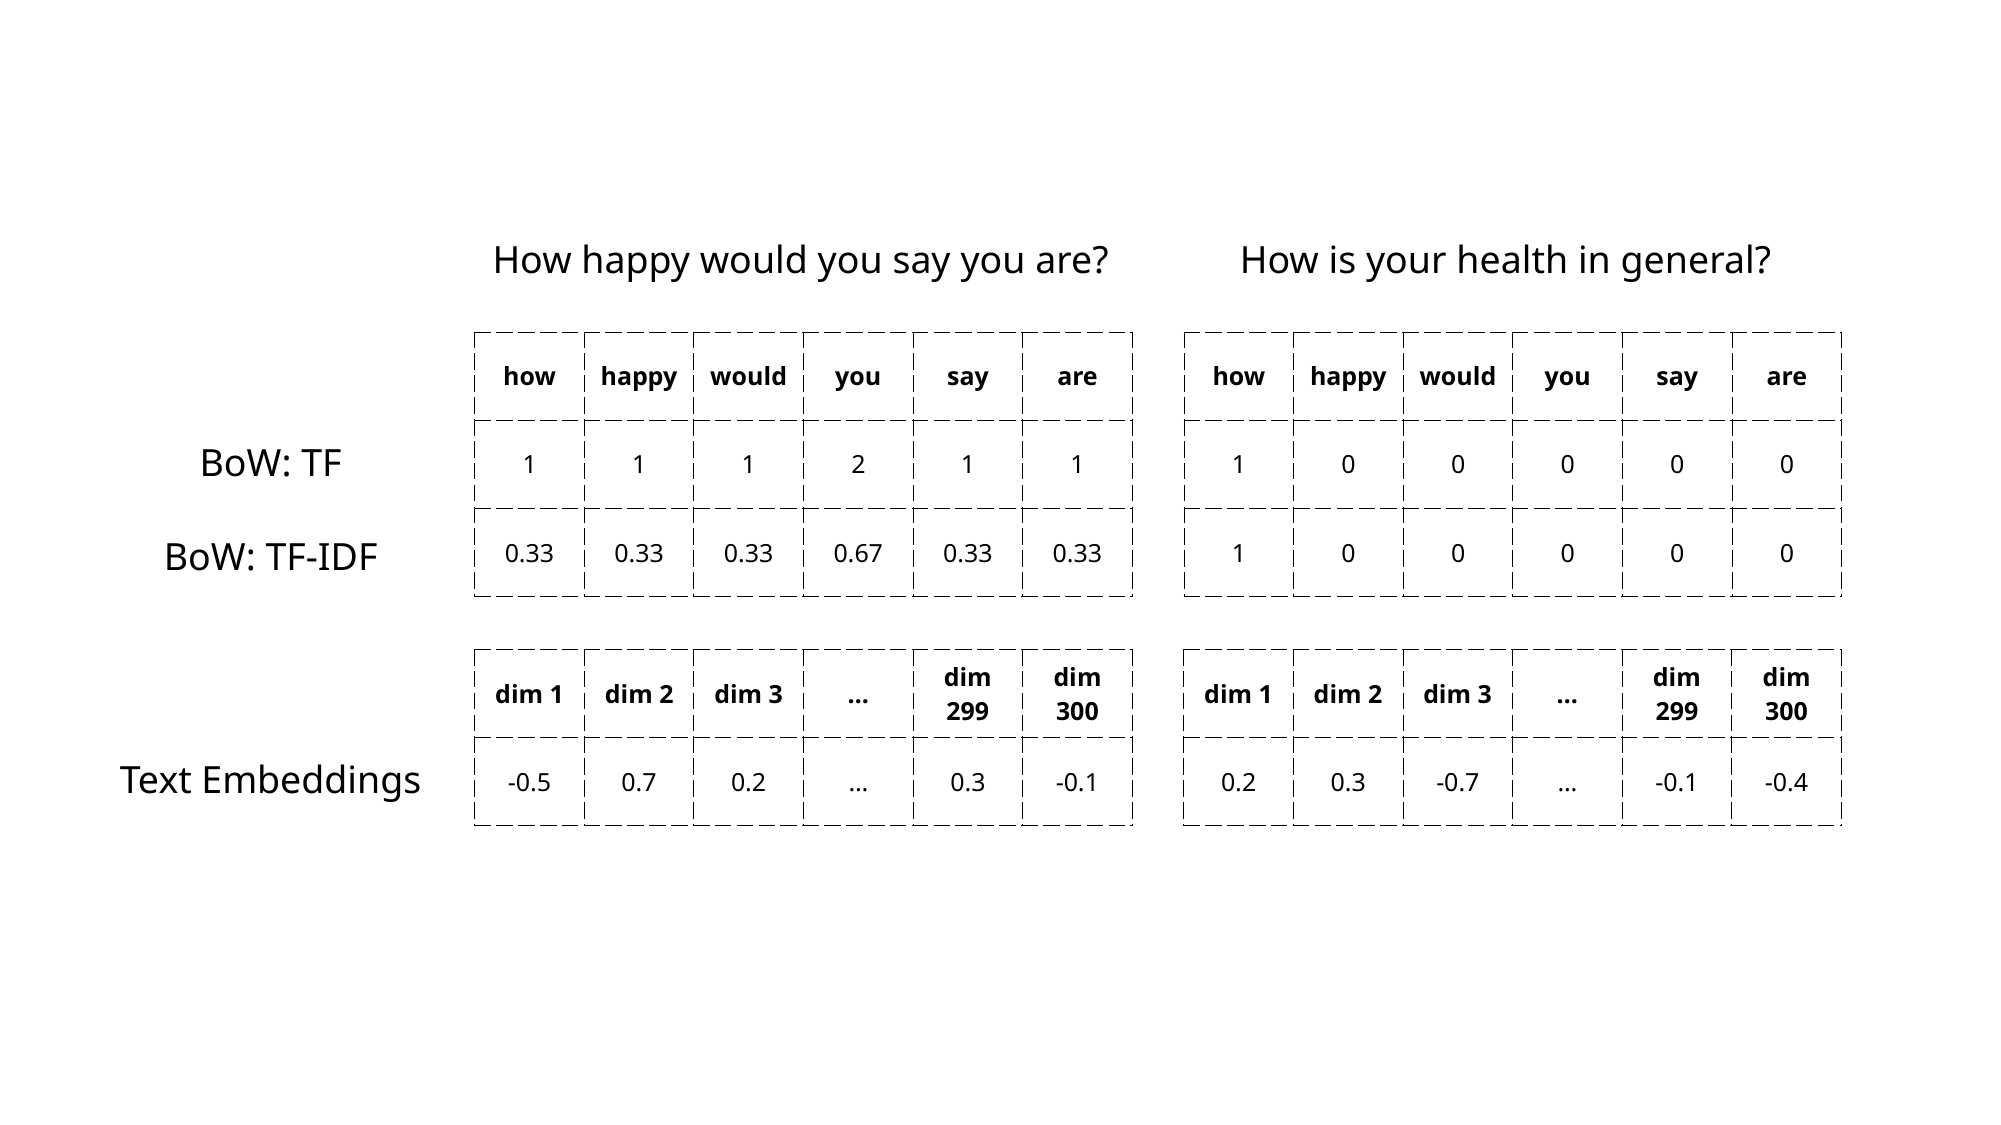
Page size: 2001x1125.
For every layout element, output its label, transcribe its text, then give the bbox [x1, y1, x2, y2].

table_header would [694, 332, 804, 420]
table_header … [1513, 649, 1622, 738]
table_cell … [804, 738, 913, 826]
table_cell 2 [804, 420, 913, 508]
table_cell 0.33 [1023, 508, 1132, 596]
table_header how [475, 332, 584, 420]
text_box BoW: TF-IDF [101, 507, 440, 604]
table_header happy [1294, 332, 1403, 420]
table_cell 0 [1513, 420, 1622, 508]
table_cell 1 [475, 420, 584, 508]
text_box How happy would you say you are? [470, 210, 1132, 306]
table_header say [913, 332, 1023, 420]
table_header how [1184, 332, 1294, 420]
table_cell 0.33 [584, 508, 694, 596]
table_header dim 1 [1184, 649, 1293, 738]
table_cell 0.3 [1293, 738, 1403, 826]
table_cell 0.33 [475, 508, 584, 596]
table_cell -0.4 [1732, 738, 1841, 826]
table_header dim 300 [1732, 649, 1841, 738]
table_header are [1732, 332, 1842, 420]
table_cell 1 [913, 420, 1023, 508]
table_header say [1622, 332, 1732, 420]
table_cell 0.33 [913, 508, 1023, 596]
table_cell 0.2 [694, 738, 804, 826]
table_header dim 299 [913, 649, 1023, 738]
table_cell 1 [694, 420, 804, 508]
table_cell 0.3 [913, 738, 1023, 826]
table_header happy [584, 332, 694, 420]
table_header dim 2 [1293, 649, 1403, 738]
table_header … [804, 649, 913, 738]
table_cell 0 [1732, 420, 1842, 508]
table_cell 1 [1184, 508, 1294, 596]
table_cell -0.5 [475, 738, 584, 826]
table_header dim 300 [1023, 649, 1132, 738]
table_cell 0.2 [1184, 738, 1293, 826]
table_cell … [1513, 738, 1622, 826]
table_header you [1513, 332, 1622, 420]
table_header would [1403, 332, 1513, 420]
table_cell 0.7 [584, 738, 694, 826]
table_header dim 2 [584, 649, 694, 738]
table_header dim 299 [1622, 649, 1732, 738]
text_box Text Embeddings [101, 730, 440, 827]
text_box How is your health in general? [1175, 210, 1837, 306]
table_cell 1 [1023, 420, 1132, 508]
table_cell 0 [1294, 420, 1403, 508]
table_cell 0 [1294, 508, 1403, 596]
table_header are [1023, 332, 1132, 420]
table_cell 0 [1513, 508, 1622, 596]
table_cell 1 [1184, 420, 1294, 508]
table_cell 1 [584, 420, 694, 508]
table_header dim 1 [475, 649, 584, 738]
table_header dim 3 [1403, 649, 1513, 738]
table_header you [804, 332, 913, 420]
table_cell 0 [1403, 508, 1513, 596]
table_header dim 3 [694, 649, 804, 738]
table_cell 0.33 [694, 508, 804, 596]
table_cell -0.1 [1622, 738, 1732, 826]
table_cell 0 [1403, 420, 1513, 508]
text_box BoW: TF [101, 413, 440, 507]
table_cell -0.7 [1403, 738, 1513, 826]
table_cell -0.1 [1023, 738, 1132, 826]
table_cell 0.67 [804, 508, 913, 596]
table_cell 0 [1622, 420, 1732, 508]
table_cell 0 [1622, 508, 1732, 596]
table_cell 0 [1732, 508, 1842, 596]
